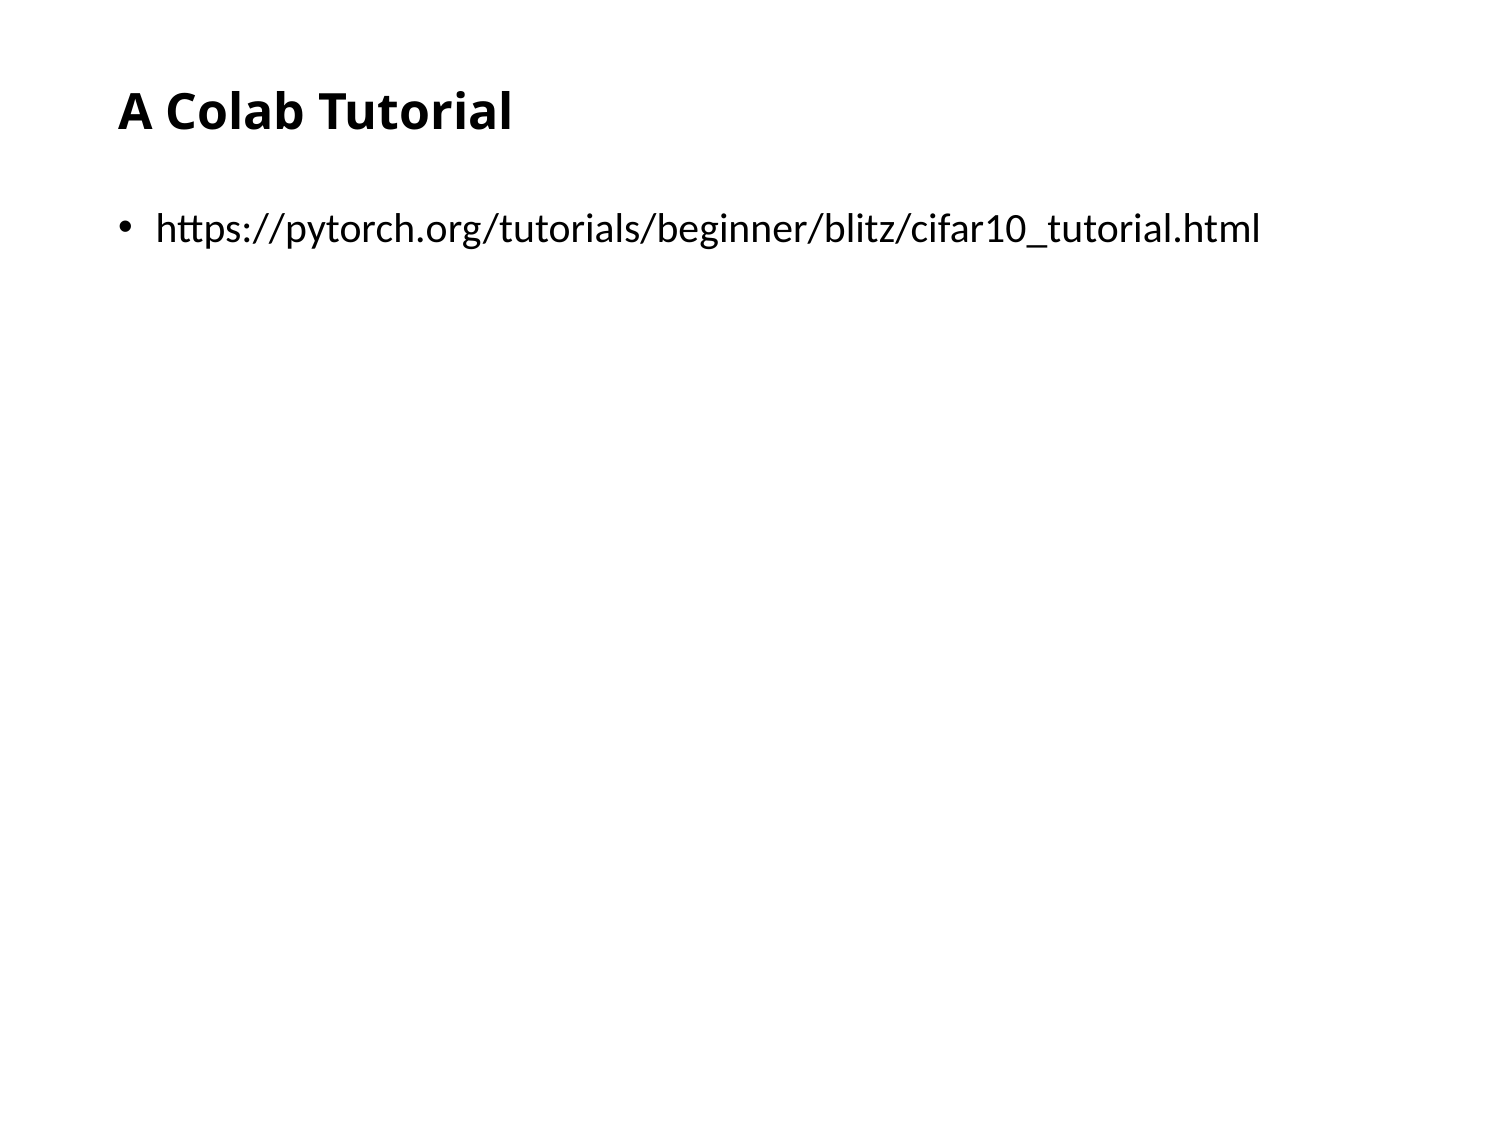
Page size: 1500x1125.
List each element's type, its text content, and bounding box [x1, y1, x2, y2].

title A Colab Tutorial [103, 59, 1397, 168]
list https://pytorch.org/tutorials/beginner/blitz/cifar10_tutorial.html [103, 199, 1397, 1014]
